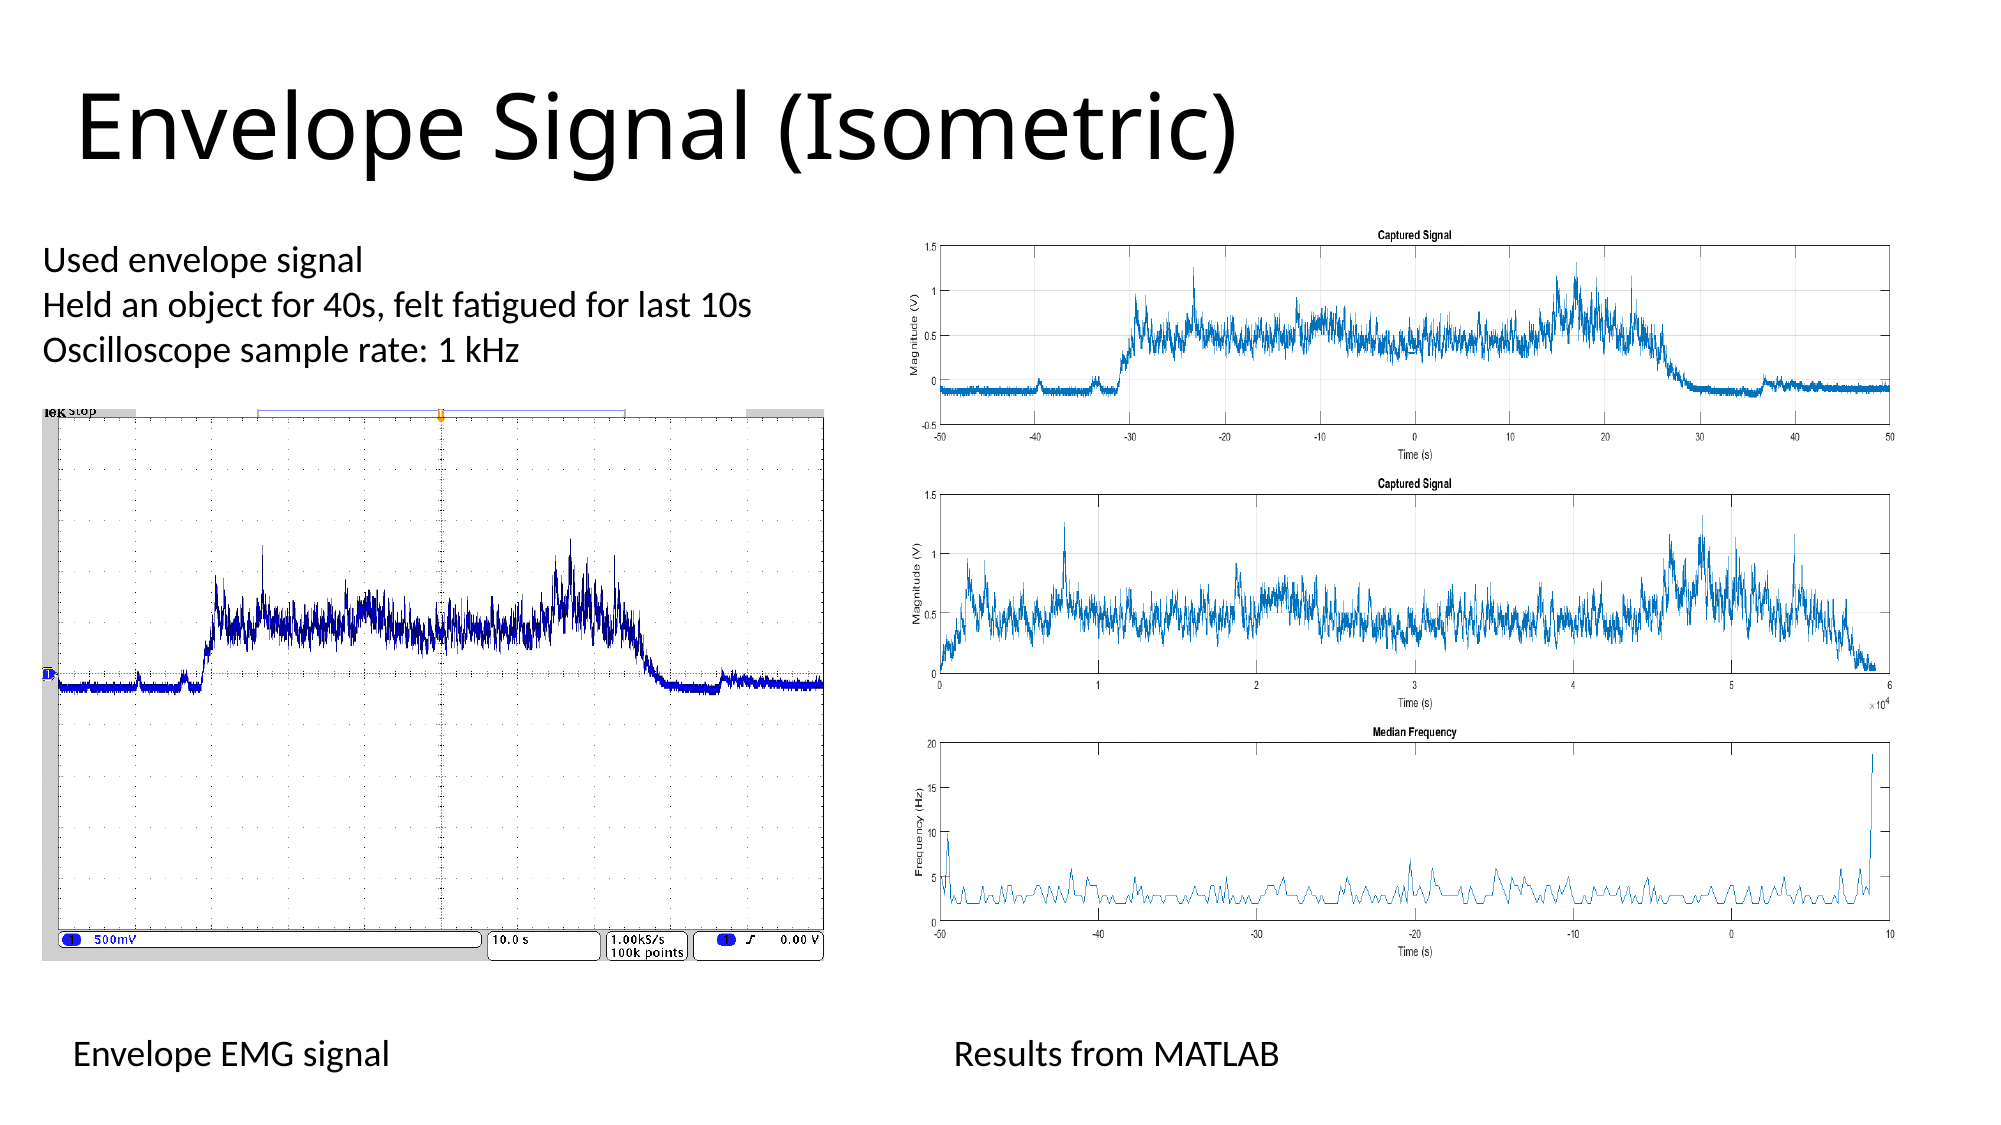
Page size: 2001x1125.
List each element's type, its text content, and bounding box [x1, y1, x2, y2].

text_box Used envelope signal Held an object for 40s, felt fatigued for last 10s Oscilloscope sample rate: 1 kHz [27, 227, 890, 378]
text_box Envelope Signal (Isometric) [59, 18, 1785, 187]
picture [890, 201, 1917, 961]
text_box Results from MATLAB [939, 1021, 1610, 1082]
text_box Envelope EMG signal [58, 1021, 729, 1082]
picture [41, 409, 825, 961]
